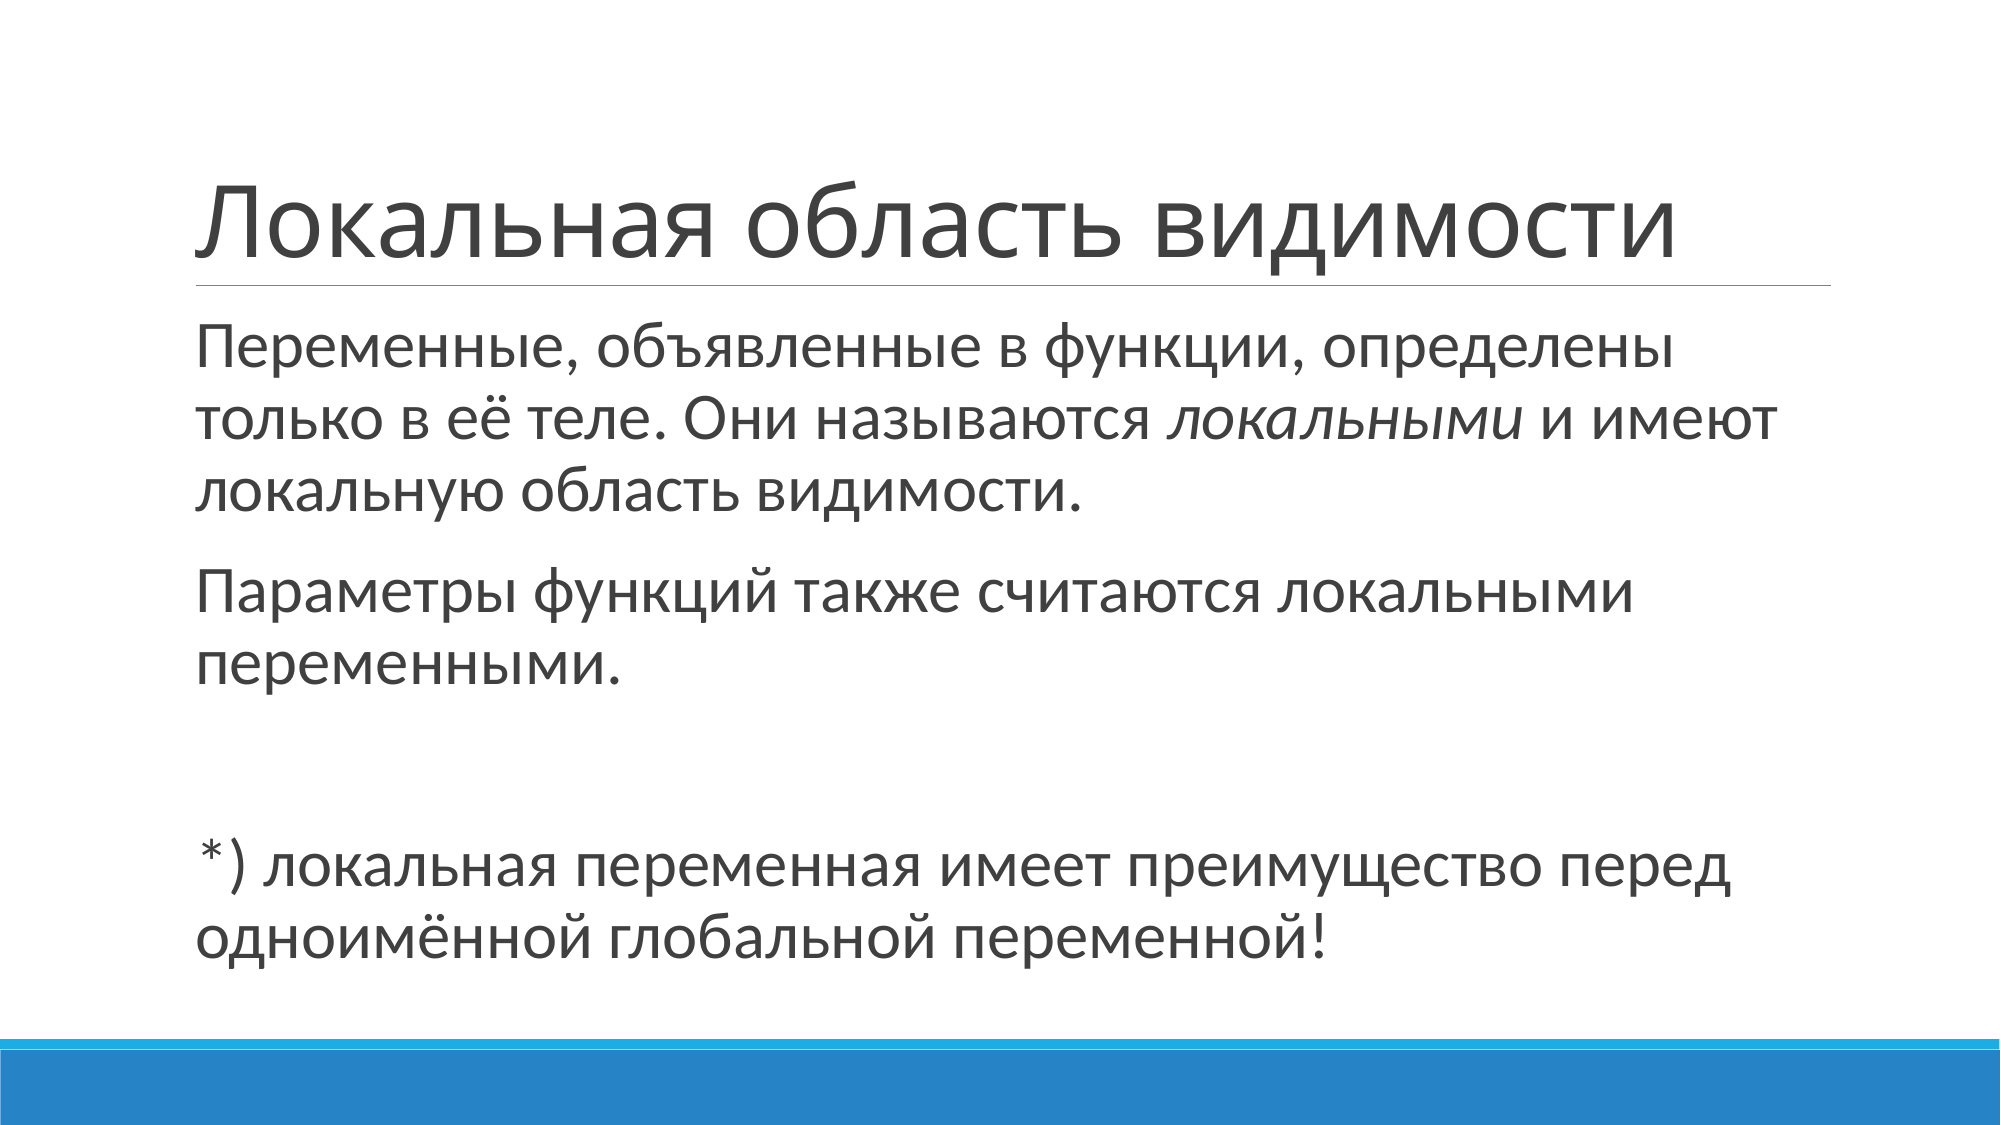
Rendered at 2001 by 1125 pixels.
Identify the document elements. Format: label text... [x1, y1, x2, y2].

list Переменные, объявленные в функции, определены только в её теле. Они называются локальными и имеют локальную область видимости. Параметры функций также считаются локальными переменными. *) локальная переменная имеет преимущество перед одноимённой глобальной переменной! [180, 302, 1830, 963]
title Локальная область видимости [180, 47, 1830, 285]
